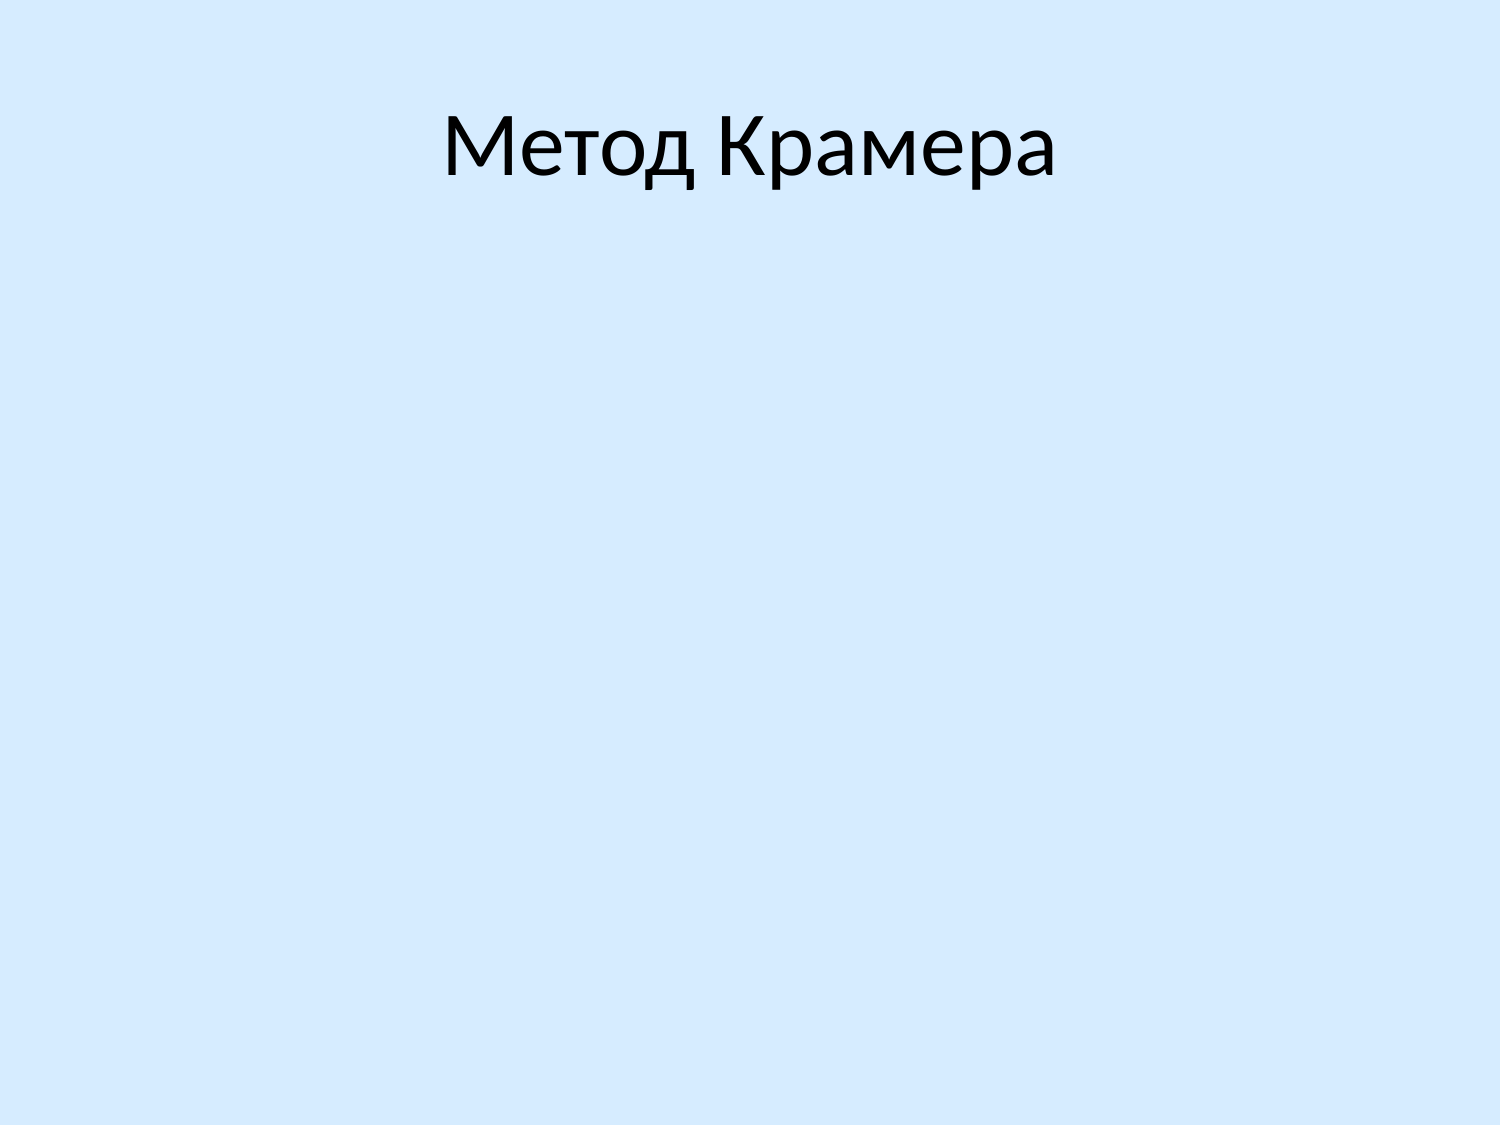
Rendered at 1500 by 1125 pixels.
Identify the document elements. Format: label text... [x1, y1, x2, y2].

title Метод Крамера [75, 45, 1425, 233]
